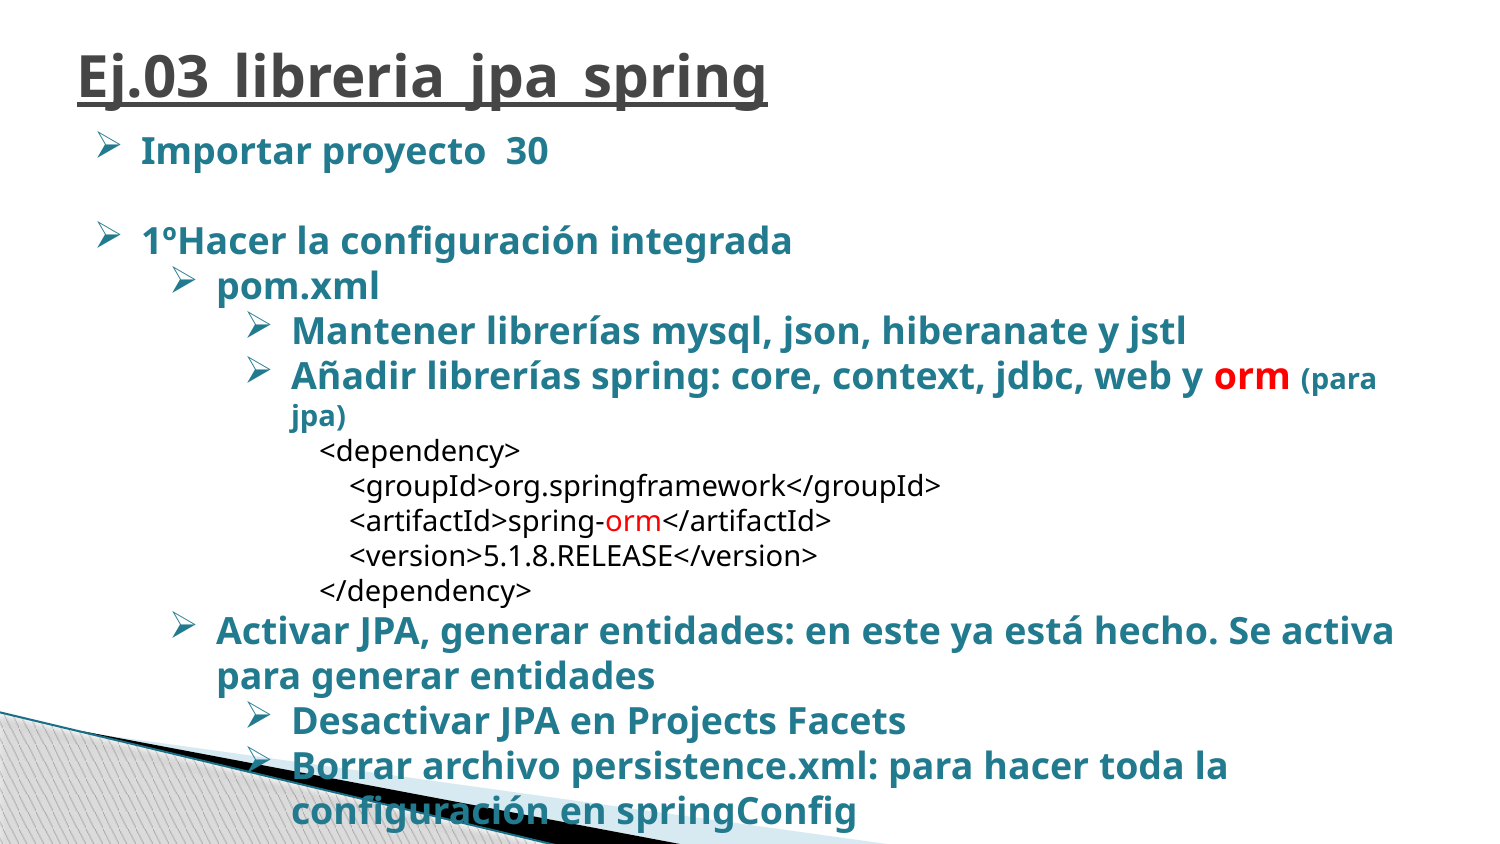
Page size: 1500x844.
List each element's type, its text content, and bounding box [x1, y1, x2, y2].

text_box Ej.03_libreria_jpa_spring [61, 32, 1397, 115]
text_box Importar proyecto 30 1ºHacer la configuración integrada pom.xml Mantener librerías mysql, json, hiberanate y jstl Añadir librerías spring: core, context, jdbc, web y orm (para jpa) <dependency> <groupId>org.springframework</groupId> <artifactId>spring-orm</artifactId> <version>5.1.8.RELEASE</version> </dependency> Activar JPA, generar entidades: en este ya está hecho. Se activa para generar entidades Desactivar JPA en Projects Facets Borrar archivo persistence.xml: para hacer toda la configuración en springConfig [79, 119, 1447, 844]
